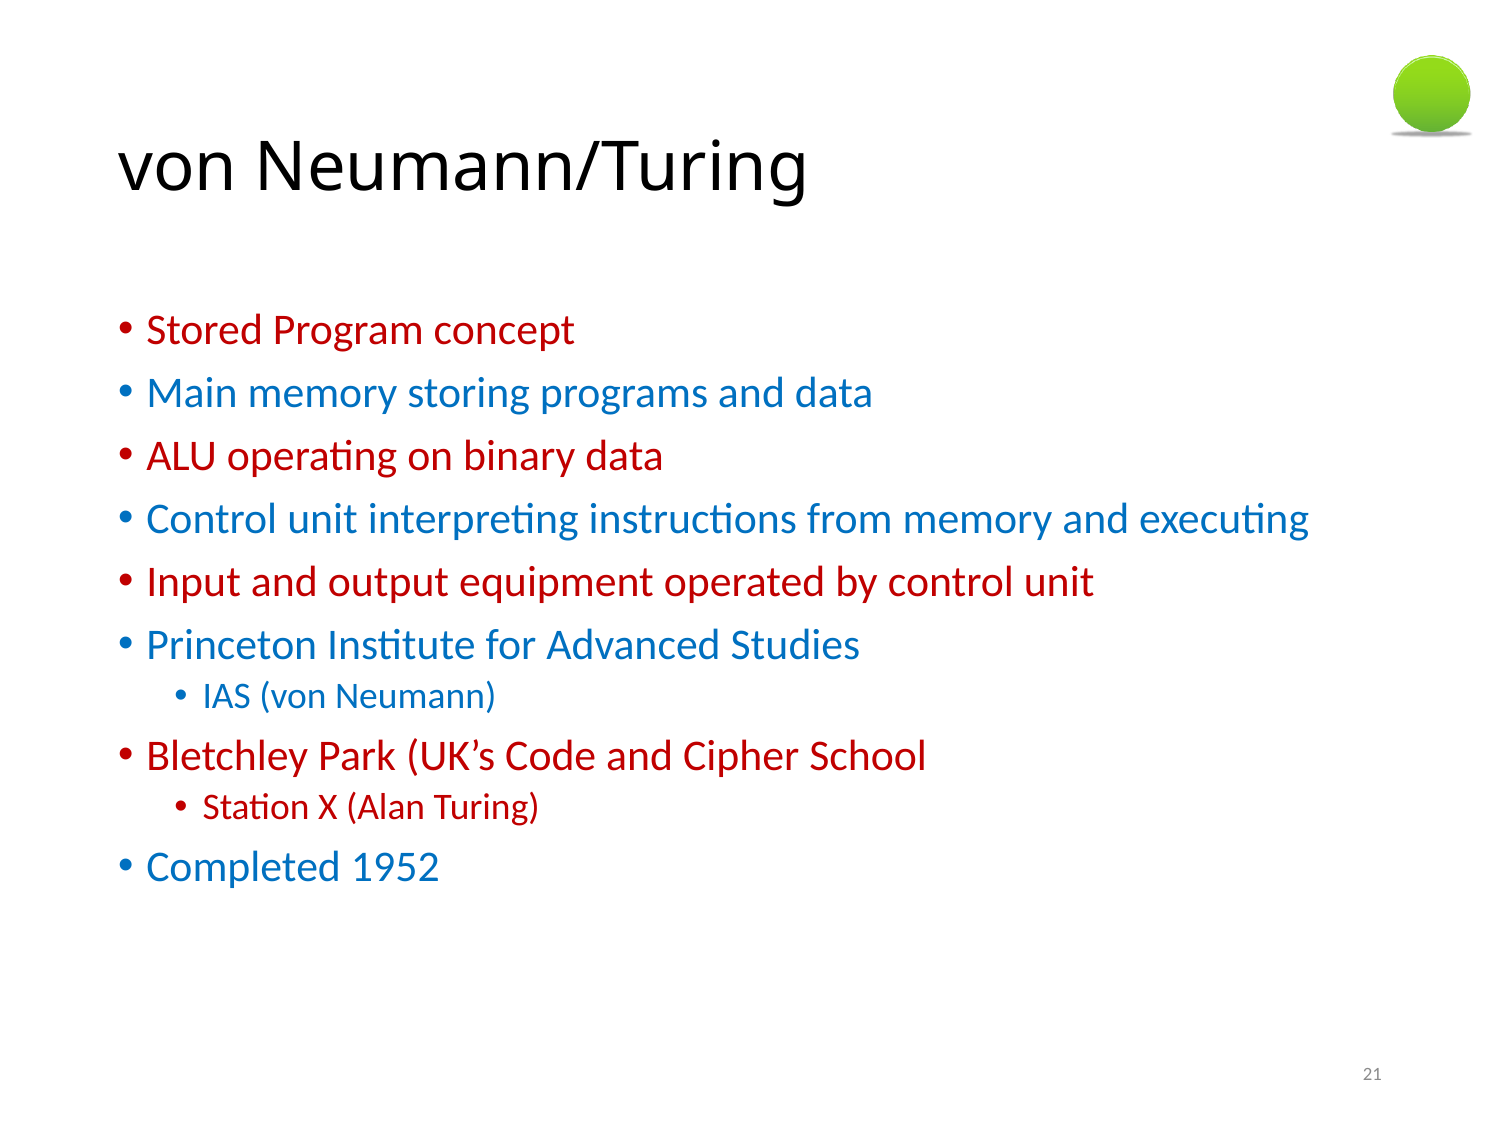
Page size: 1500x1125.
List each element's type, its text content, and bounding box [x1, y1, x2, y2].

slide_number 21 [1059, 1042, 1397, 1103]
title von Neumann/Turing [103, 59, 1397, 278]
picture [1389, 54, 1473, 138]
list Stored Program concept Main memory storing programs and data ALU operating on binary data Control unit interpreting instructions from memory and executing Input and output equipment operated by control unit Princeton Institute for Advanced Studies IAS (von Neumann) Bletchley Park (UK’s Code and Cipher School Station X (Alan Turing) Completed 1952 [103, 299, 1397, 1014]
